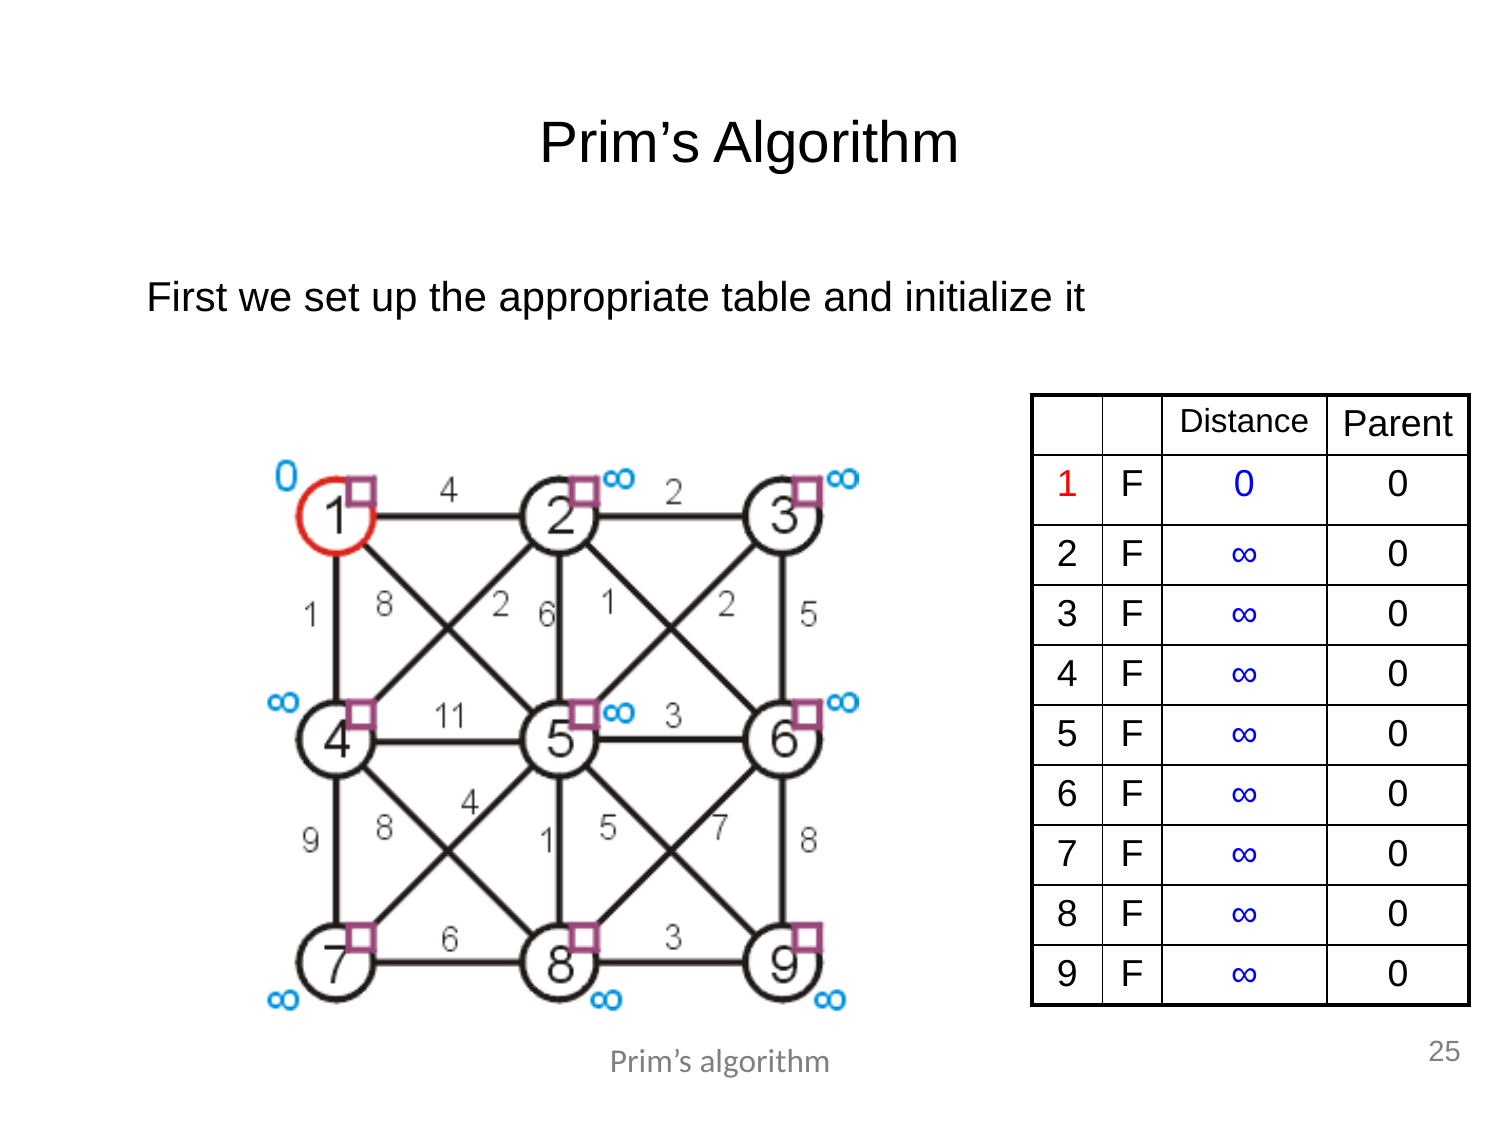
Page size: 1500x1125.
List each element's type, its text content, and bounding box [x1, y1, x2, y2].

table_cell F [1103, 766, 1161, 824]
table_cell 0 [1328, 766, 1467, 824]
table_cell 7 [1034, 826, 1102, 884]
table_cell ∞ [1163, 886, 1326, 944]
table_cell 3 [1034, 586, 1102, 644]
table_cell 8 [1034, 886, 1102, 944]
table_header [1103, 397, 1161, 454]
table_cell 6 [1034, 766, 1102, 824]
table_cell ∞ [1163, 826, 1326, 884]
table_cell 0 [1163, 456, 1326, 524]
table_cell 0 [1328, 886, 1467, 944]
table_cell 1 [1034, 456, 1102, 524]
table_cell ∞ [1163, 706, 1326, 764]
table_cell 0 [1328, 946, 1467, 1003]
table_cell 0 [1328, 526, 1467, 584]
table_cell F [1103, 886, 1161, 944]
table_cell F [1103, 706, 1161, 764]
table_header Distance [1163, 397, 1326, 454]
table_cell F [1103, 646, 1161, 704]
table_cell 0 [1328, 456, 1467, 524]
table_header [1034, 397, 1102, 454]
picture [249, 454, 859, 1026]
table_cell ∞ [1163, 586, 1326, 644]
table_cell 0 [1328, 826, 1467, 884]
table_cell ∞ [1163, 526, 1326, 584]
title Prim’s Algorithm [74, 44, 1426, 233]
table_cell 2 [1034, 526, 1102, 584]
table_cell ∞ [1163, 946, 1326, 1003]
table_header Parent [1328, 397, 1467, 454]
table_cell 0 [1328, 706, 1467, 764]
table_cell F [1103, 526, 1161, 584]
table_cell 0 [1328, 646, 1467, 704]
table_cell 4 [1034, 646, 1102, 704]
table_cell F [1103, 586, 1161, 644]
table_cell F [1103, 946, 1161, 1003]
table_cell F [1103, 826, 1161, 884]
table_cell 5 [1034, 706, 1102, 764]
table_cell 9 [1034, 946, 1102, 1003]
table_cell ∞ [1163, 646, 1326, 704]
table_cell ∞ [1163, 766, 1326, 824]
table_cell 0 [1328, 586, 1467, 644]
list First we set up the appropriate table and initialize it [74, 262, 1426, 1006]
table_cell F [1103, 456, 1161, 524]
